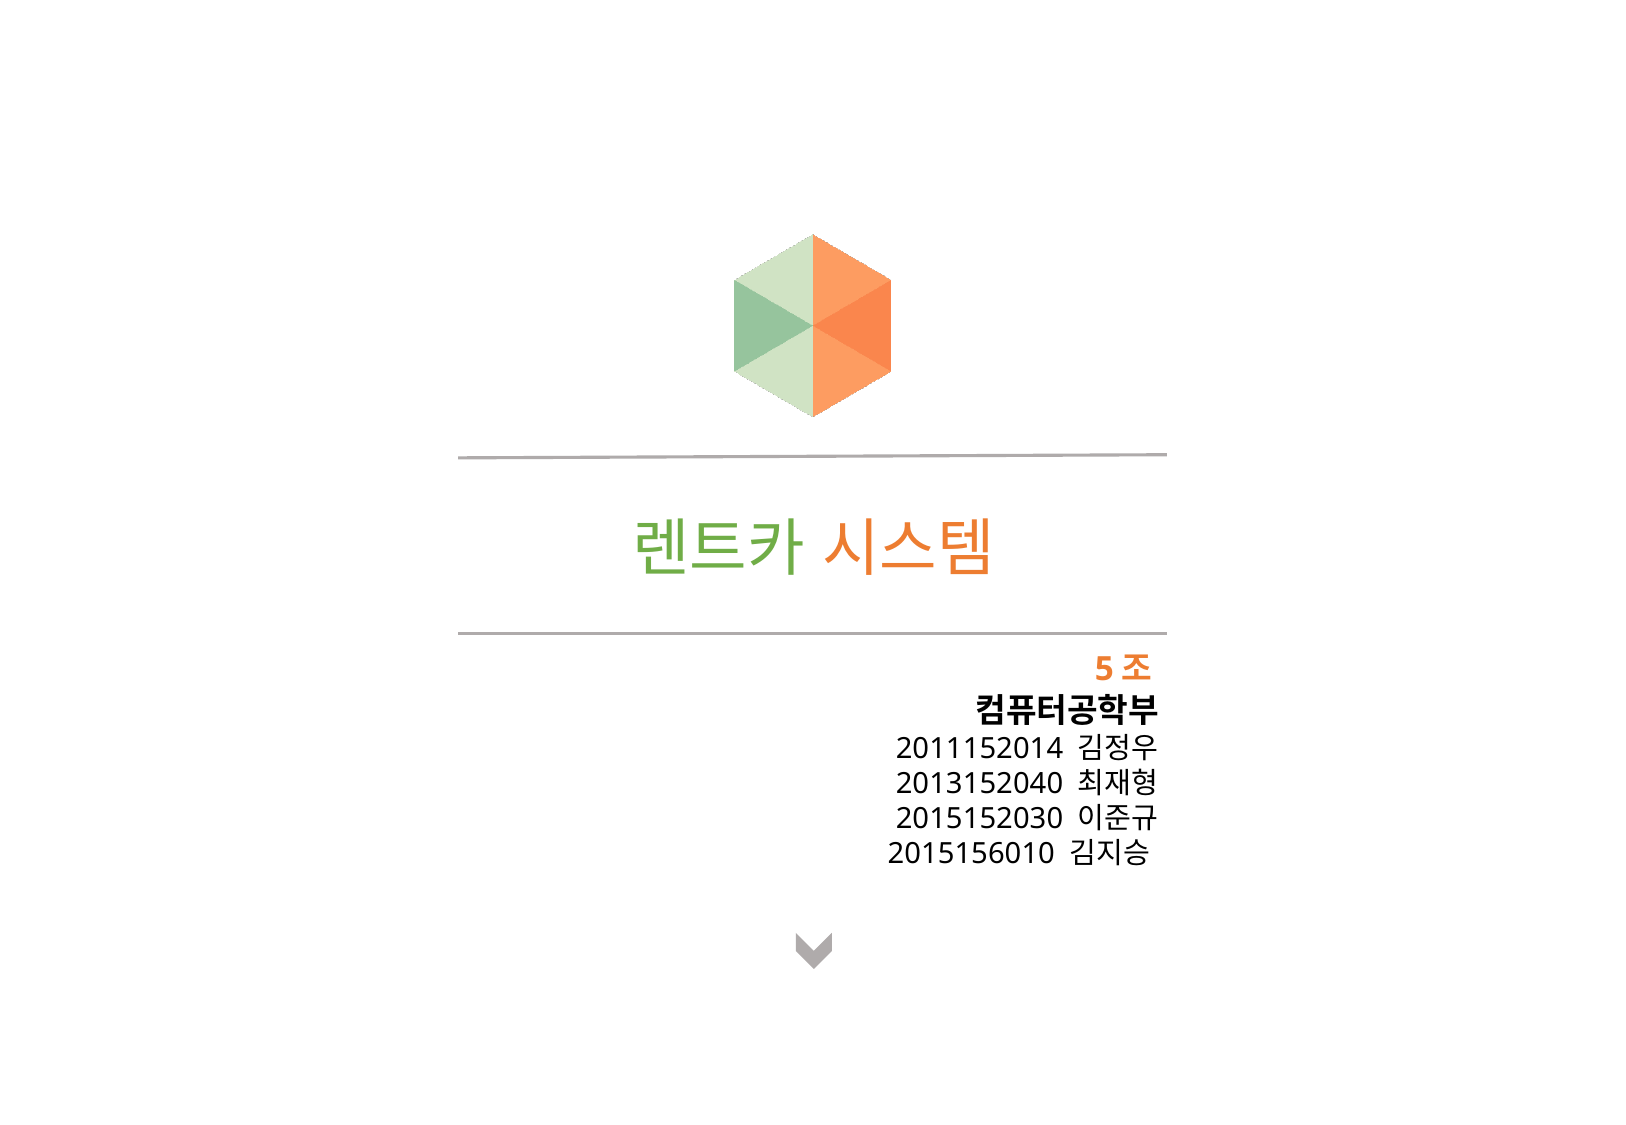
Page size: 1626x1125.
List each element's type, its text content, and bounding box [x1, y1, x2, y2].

text_box 컴퓨터공학부 2011152014 김정우 2013152040 최재형 2015152030 이준규 2015156010 김지승 [686, 681, 1174, 877]
picture [733, 234, 891, 417]
text_box 렌트카 시스템 [444, 500, 1183, 590]
text_box [794, 930, 833, 971]
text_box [458, 454, 1167, 458]
text_box 5조 [680, 639, 1167, 695]
